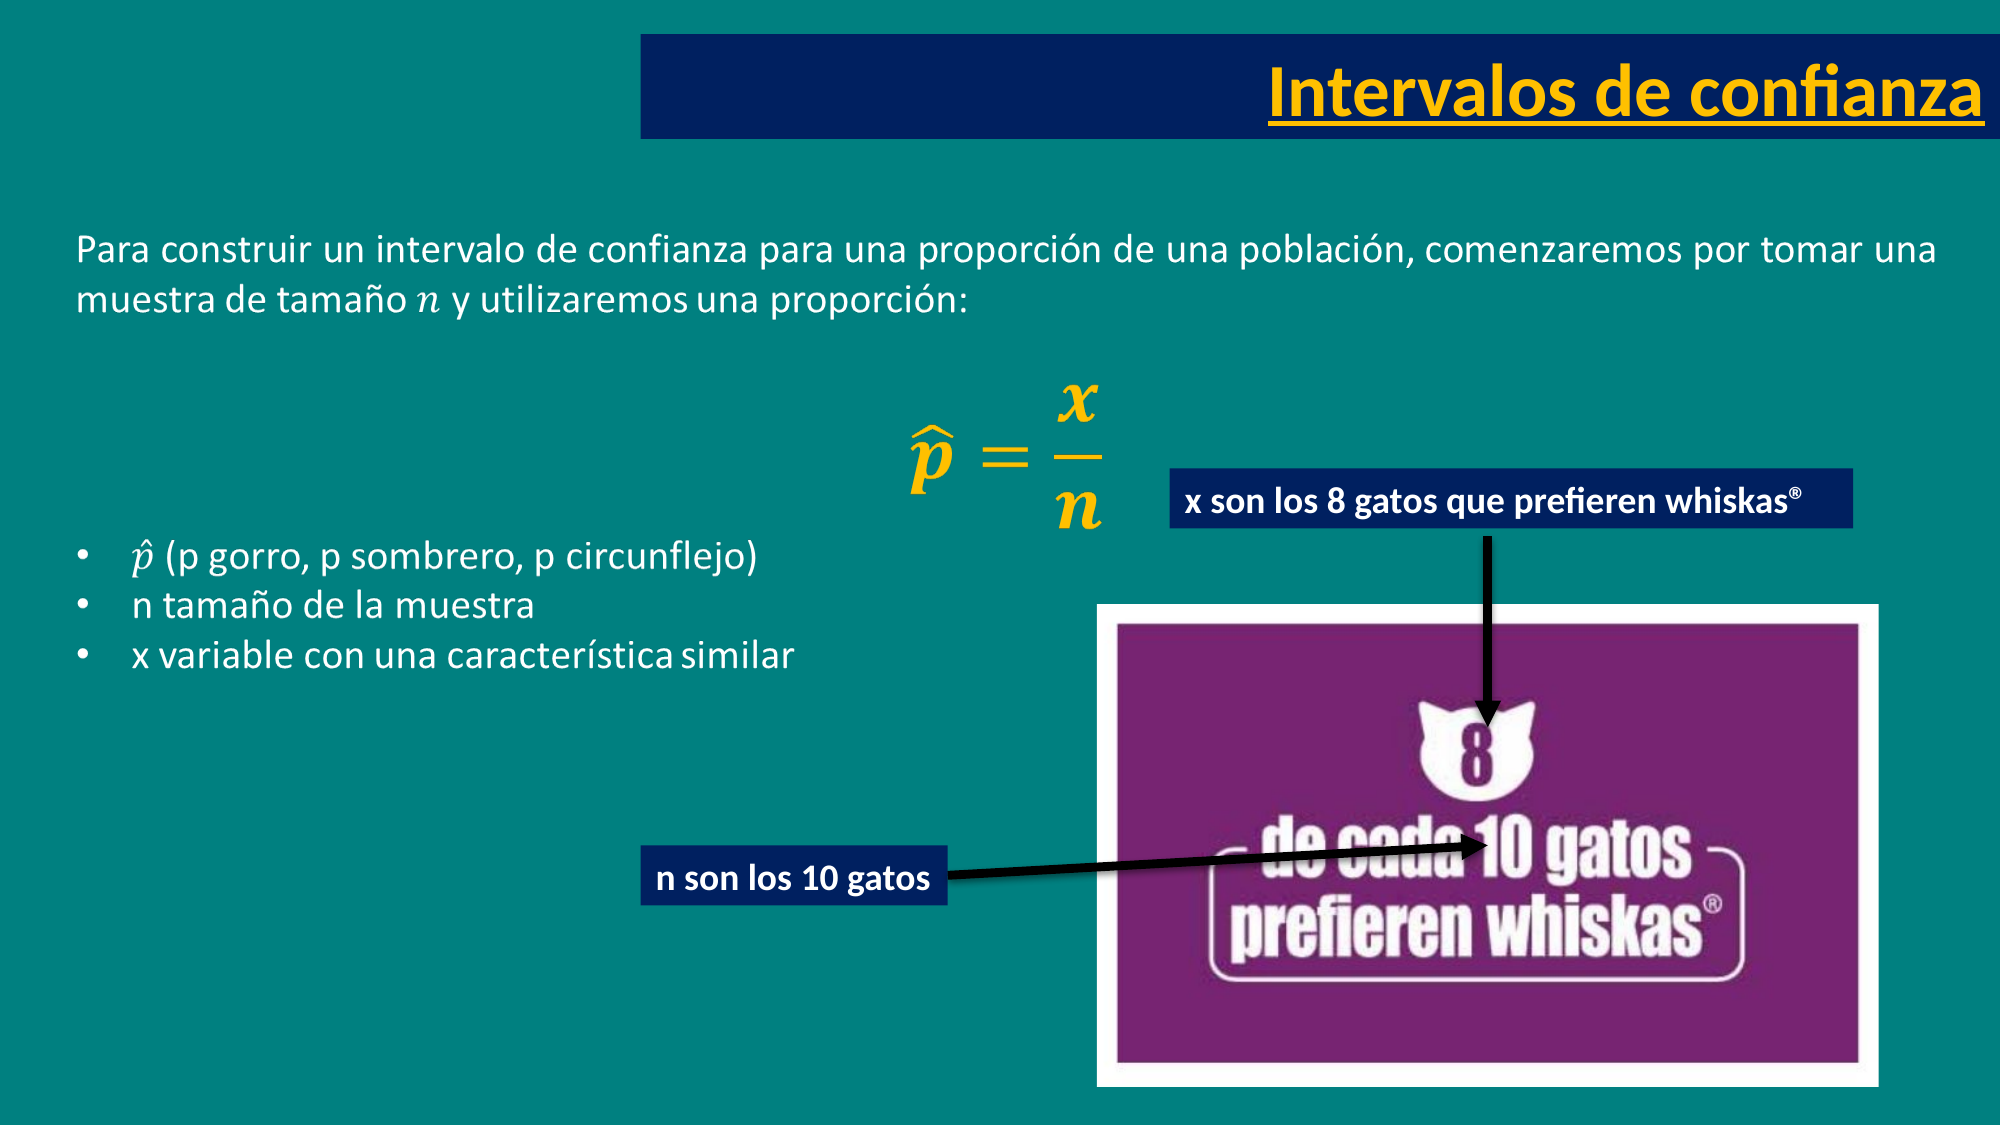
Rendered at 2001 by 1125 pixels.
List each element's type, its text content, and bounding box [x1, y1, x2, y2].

text_box n son los 10 gatos [640, 845, 948, 906]
picture [1096, 604, 1879, 1087]
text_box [947, 845, 1489, 876]
text_box [60, 215, 1952, 691]
text_box Intervalos de confianza [640, 34, 2000, 139]
text_box x son los 8 gatos que prefieren whiskas® [1169, 468, 1854, 529]
